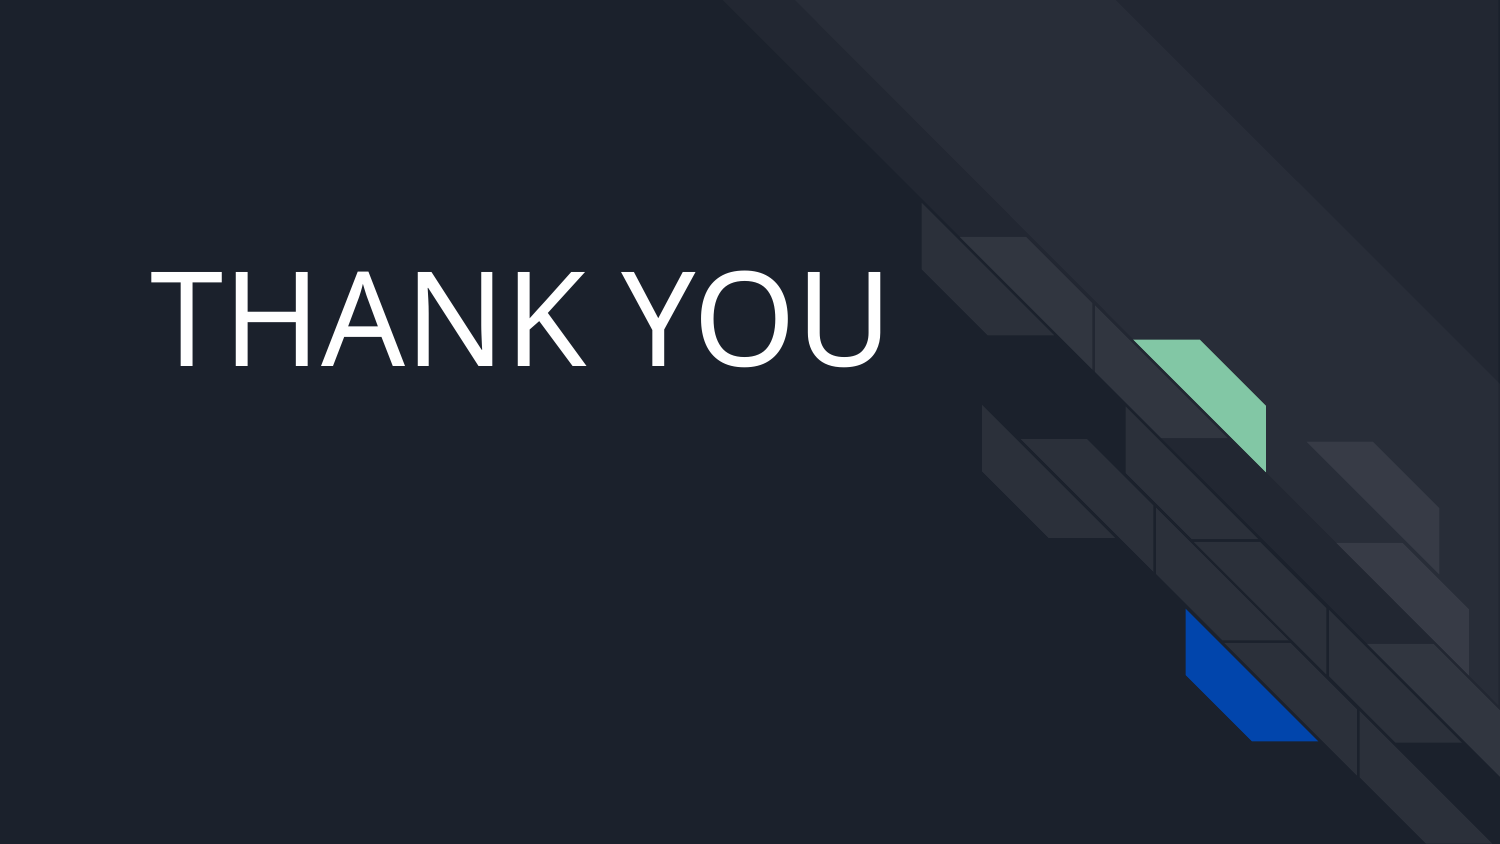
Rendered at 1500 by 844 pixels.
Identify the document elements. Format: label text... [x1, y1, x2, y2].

title THANK YOU [135, 210, 919, 425]
